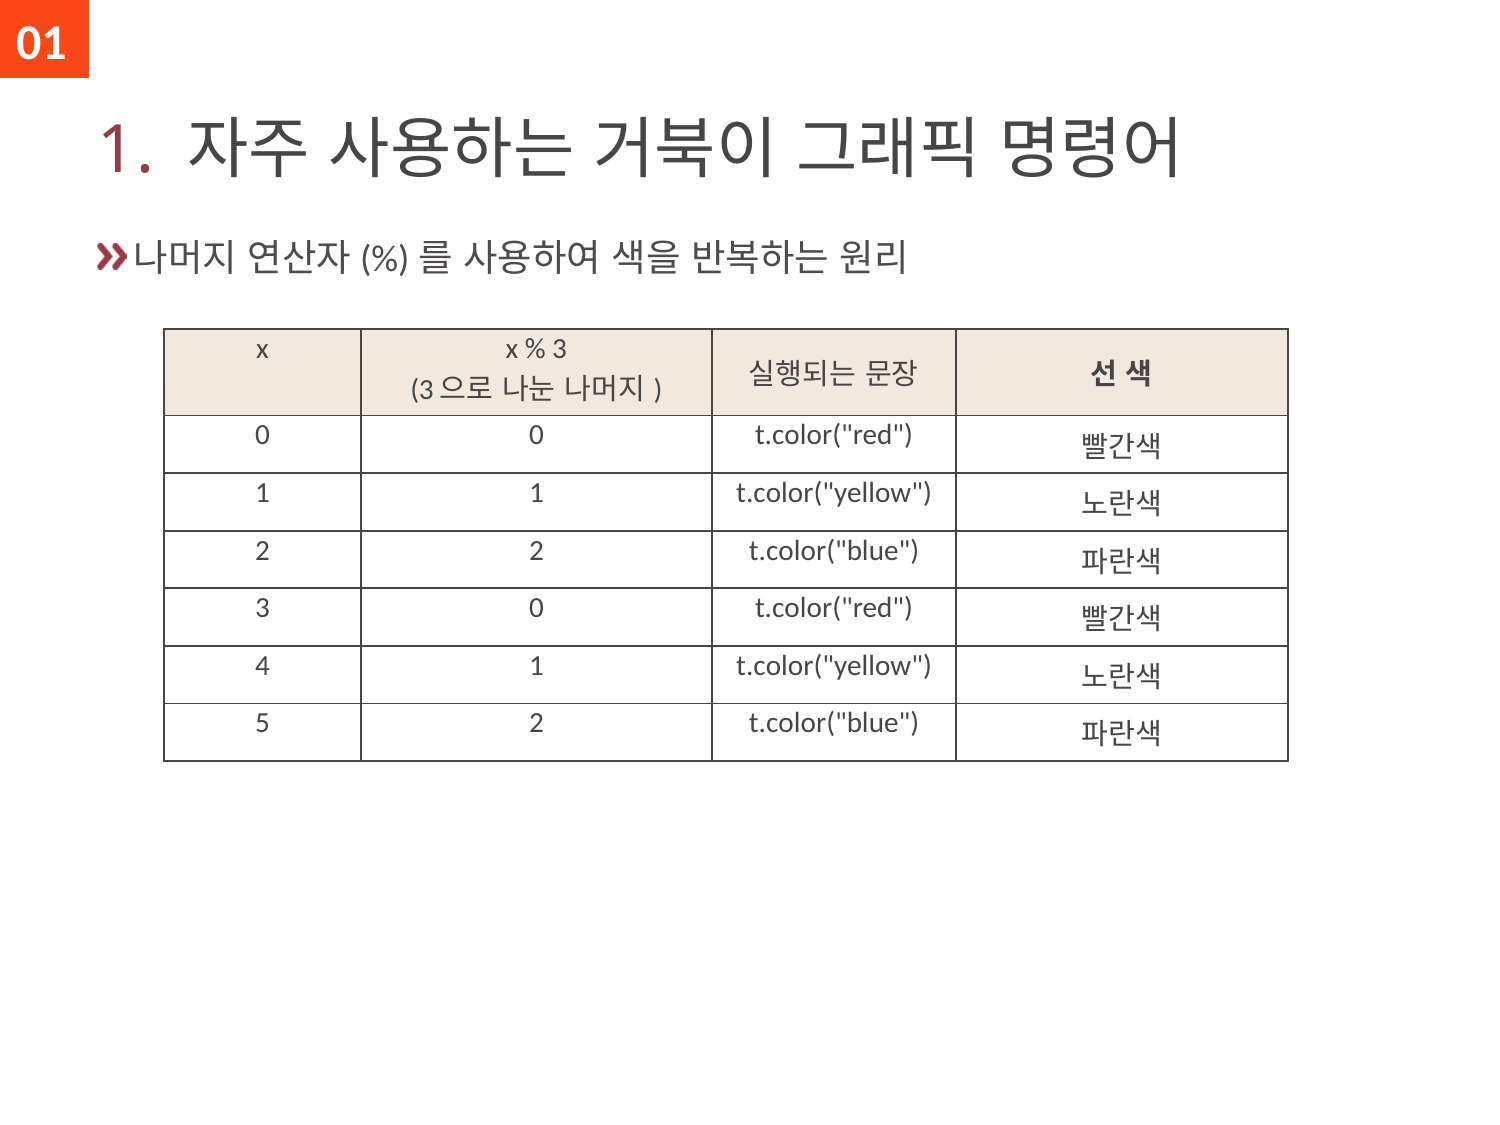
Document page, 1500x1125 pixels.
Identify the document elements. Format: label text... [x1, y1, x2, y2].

table_cell t.color("red") [713, 589, 955, 645]
table_cell 5 [165, 704, 360, 760]
picture [96, 243, 127, 270]
table_cell 빨간색 [957, 416, 1287, 472]
table_cell t.color("yellow") [713, 647, 955, 703]
table_cell 2 [362, 532, 711, 587]
table_cell t.color("yellow") [713, 474, 955, 530]
table_header x [165, 330, 360, 415]
table_cell 노란색 [957, 474, 1287, 530]
text_box 01 [0, 2, 101, 78]
table_header 실행되는 문장 [713, 330, 955, 415]
table_cell 2 [165, 532, 360, 587]
title 1. 자주 사용하는 거북이 그래픽 명령어 [82, 61, 1413, 193]
table_cell t.color("red") [713, 416, 955, 472]
table_header x % 3 (3으로 나눈 나머지) [362, 330, 711, 415]
table_cell 2 [362, 704, 711, 760]
table_cell t.color("blue") [713, 532, 955, 587]
table_cell 0 [362, 416, 711, 472]
table_cell 파란색 [957, 532, 1287, 587]
table_cell 1 [362, 474, 711, 530]
table_cell t.color("blue") [713, 704, 955, 760]
list 나머지 연산자(%)를 사용하여 색을 반복하는 원리 [81, 222, 1413, 279]
table_cell 1 [165, 474, 360, 530]
table_cell 0 [362, 589, 711, 645]
table_cell 3 [165, 589, 360, 645]
table_cell 0 [165, 416, 360, 472]
table_header 선 색 [957, 330, 1287, 415]
table_cell 1 [362, 647, 711, 703]
table_cell 빨간색 [957, 589, 1287, 645]
table_cell 노란색 [957, 647, 1287, 703]
table_cell 4 [165, 647, 360, 703]
table_cell 파란색 [957, 704, 1287, 760]
